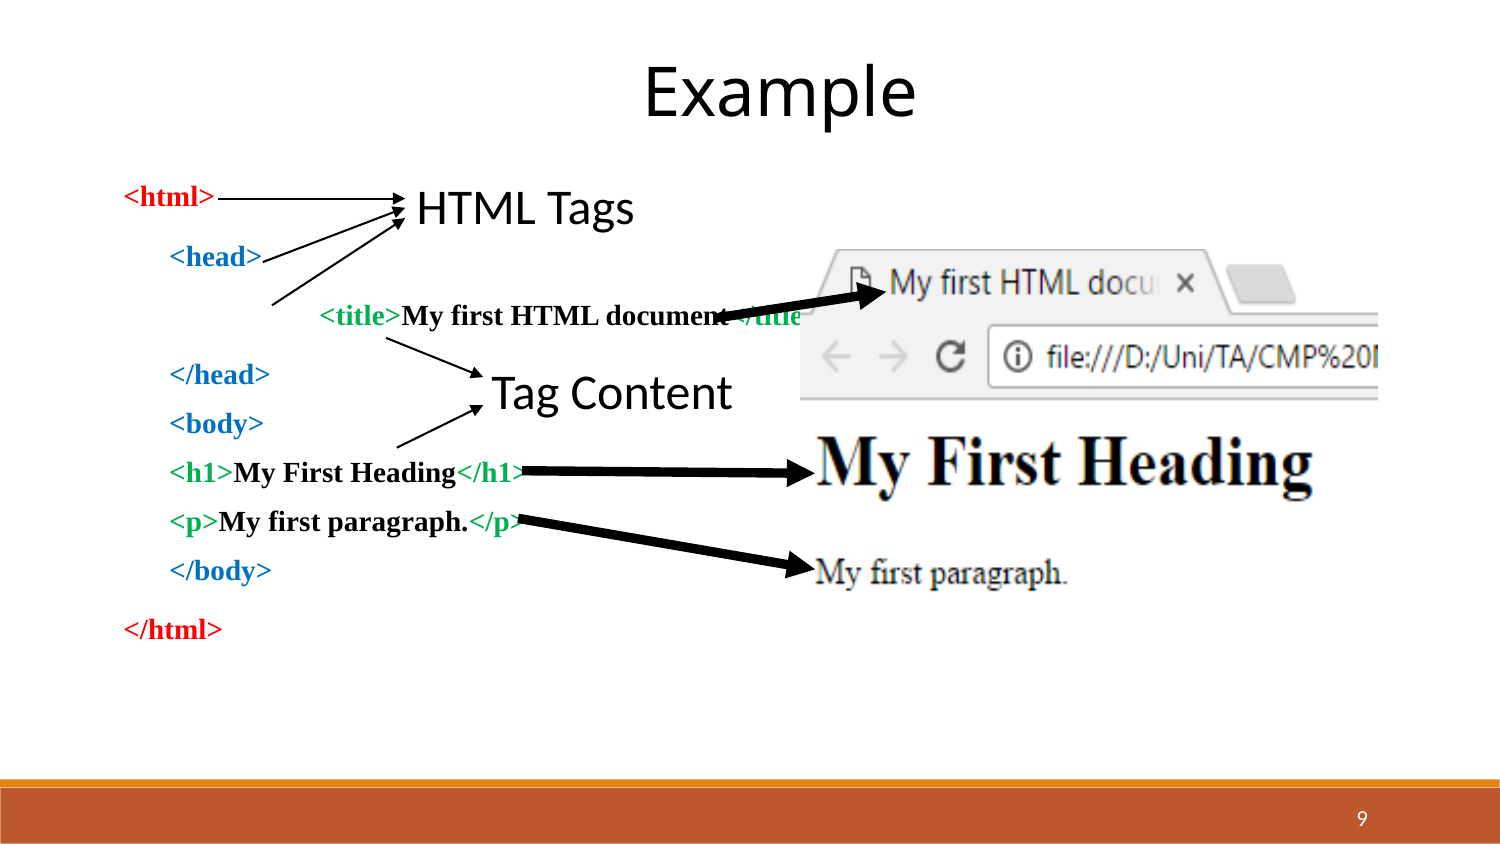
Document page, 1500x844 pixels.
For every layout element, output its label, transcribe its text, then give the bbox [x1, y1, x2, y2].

text_box HTML Tags [375, 168, 676, 241]
text_box Example [0, 28, 1500, 150]
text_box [517, 518, 816, 570]
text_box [262, 207, 406, 263]
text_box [396, 404, 484, 448]
text_box <html> <head> <title>My first HTML document</title> </head> <body> <h1>My First Heading</h1> <p>My first paragraph.</p> </body> </html> [103, 112, 1117, 676]
slide_number 9 [1218, 794, 1380, 840]
picture [800, 249, 1378, 697]
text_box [271, 217, 406, 306]
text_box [521, 470, 816, 474]
text_box Tag Content [462, 353, 763, 426]
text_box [716, 291, 887, 319]
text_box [385, 337, 484, 378]
